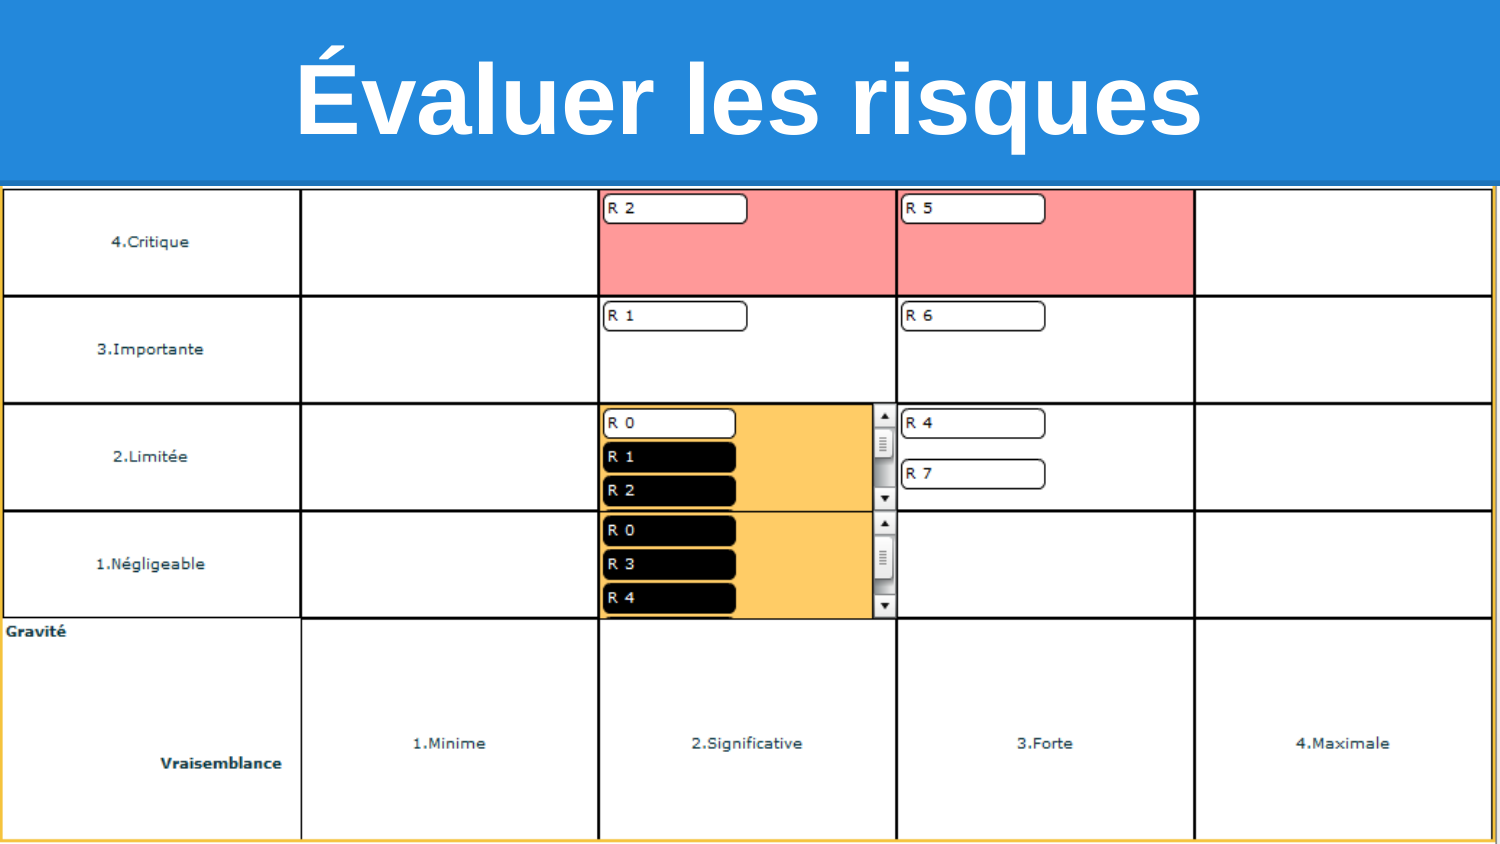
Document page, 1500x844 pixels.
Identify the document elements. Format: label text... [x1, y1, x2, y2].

title Évaluer les risques [75, 28, 1425, 170]
picture [0, 186, 1500, 844]
